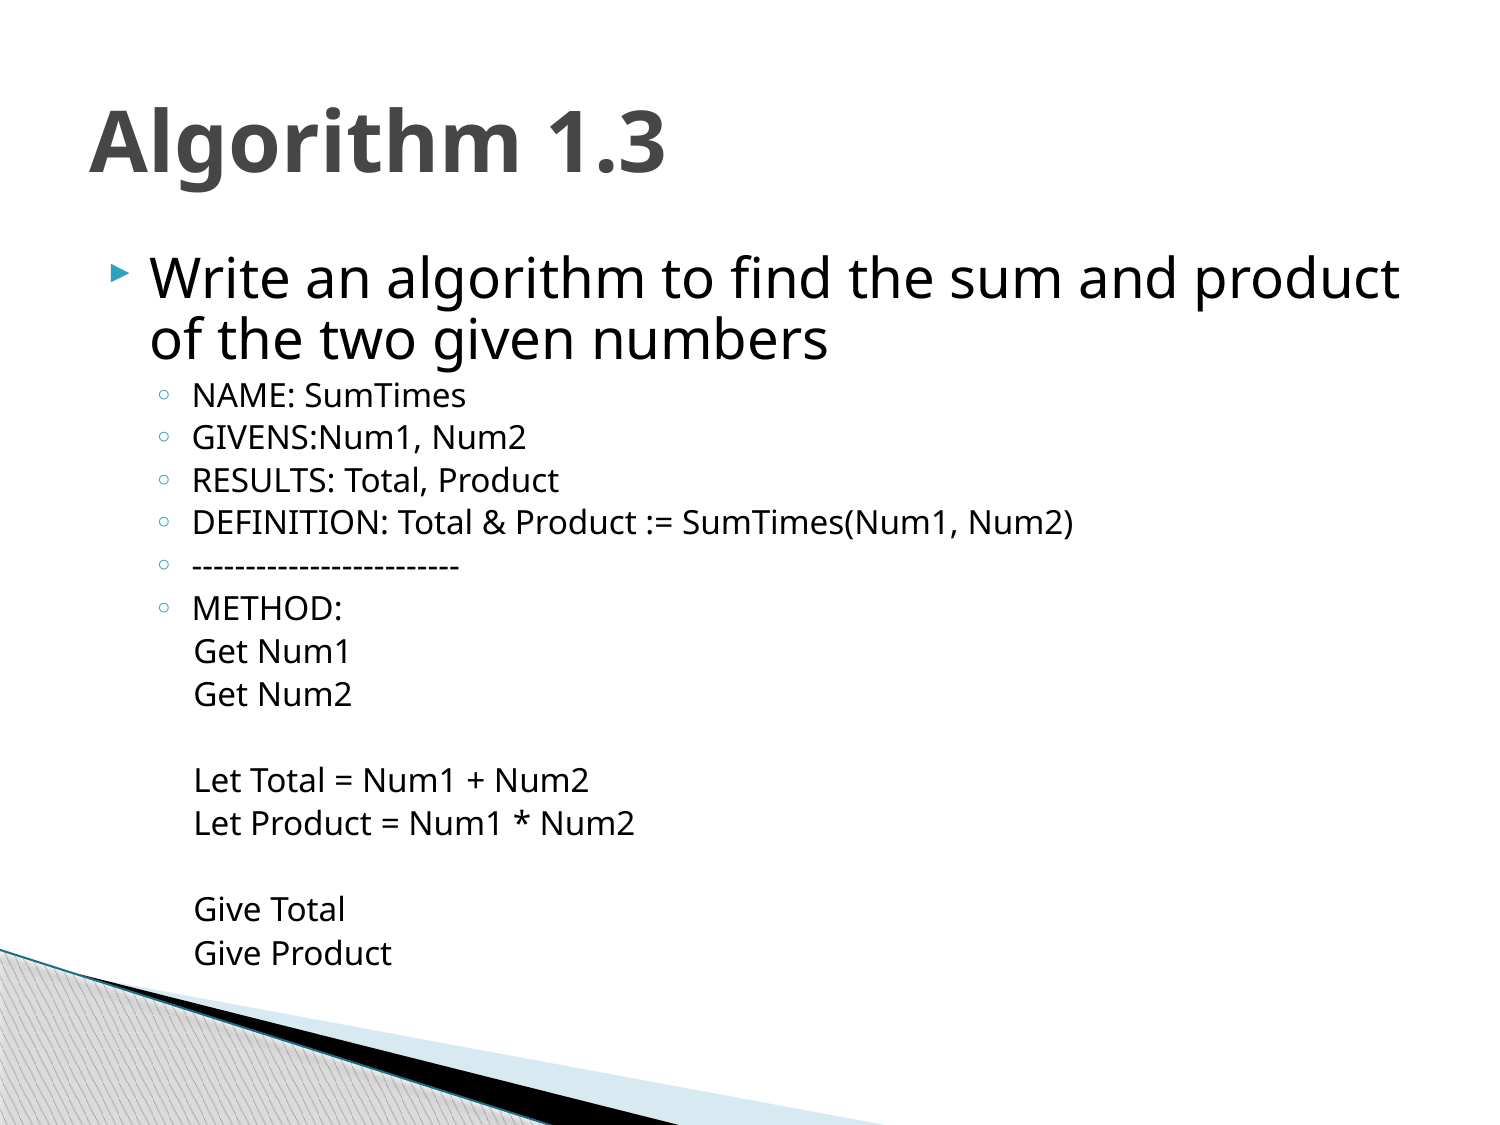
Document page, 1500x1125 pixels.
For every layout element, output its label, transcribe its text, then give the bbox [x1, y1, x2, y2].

list Write an algorithm to find the sum and product of the two given numbers NAME: SumTimes GIVENS:Num1, Num2 RESULTS: Total, Product DEFINITION: Total & Product := SumTimes(Num1, Num2) ------------------------- METHOD: Get Num1 Get Num2 Let Total = Num1 + Num2 Let Product = Num1 * Num2 Give Total Give Product [75, 243, 1425, 986]
title Algorithm 1.3 [75, 45, 1425, 233]
